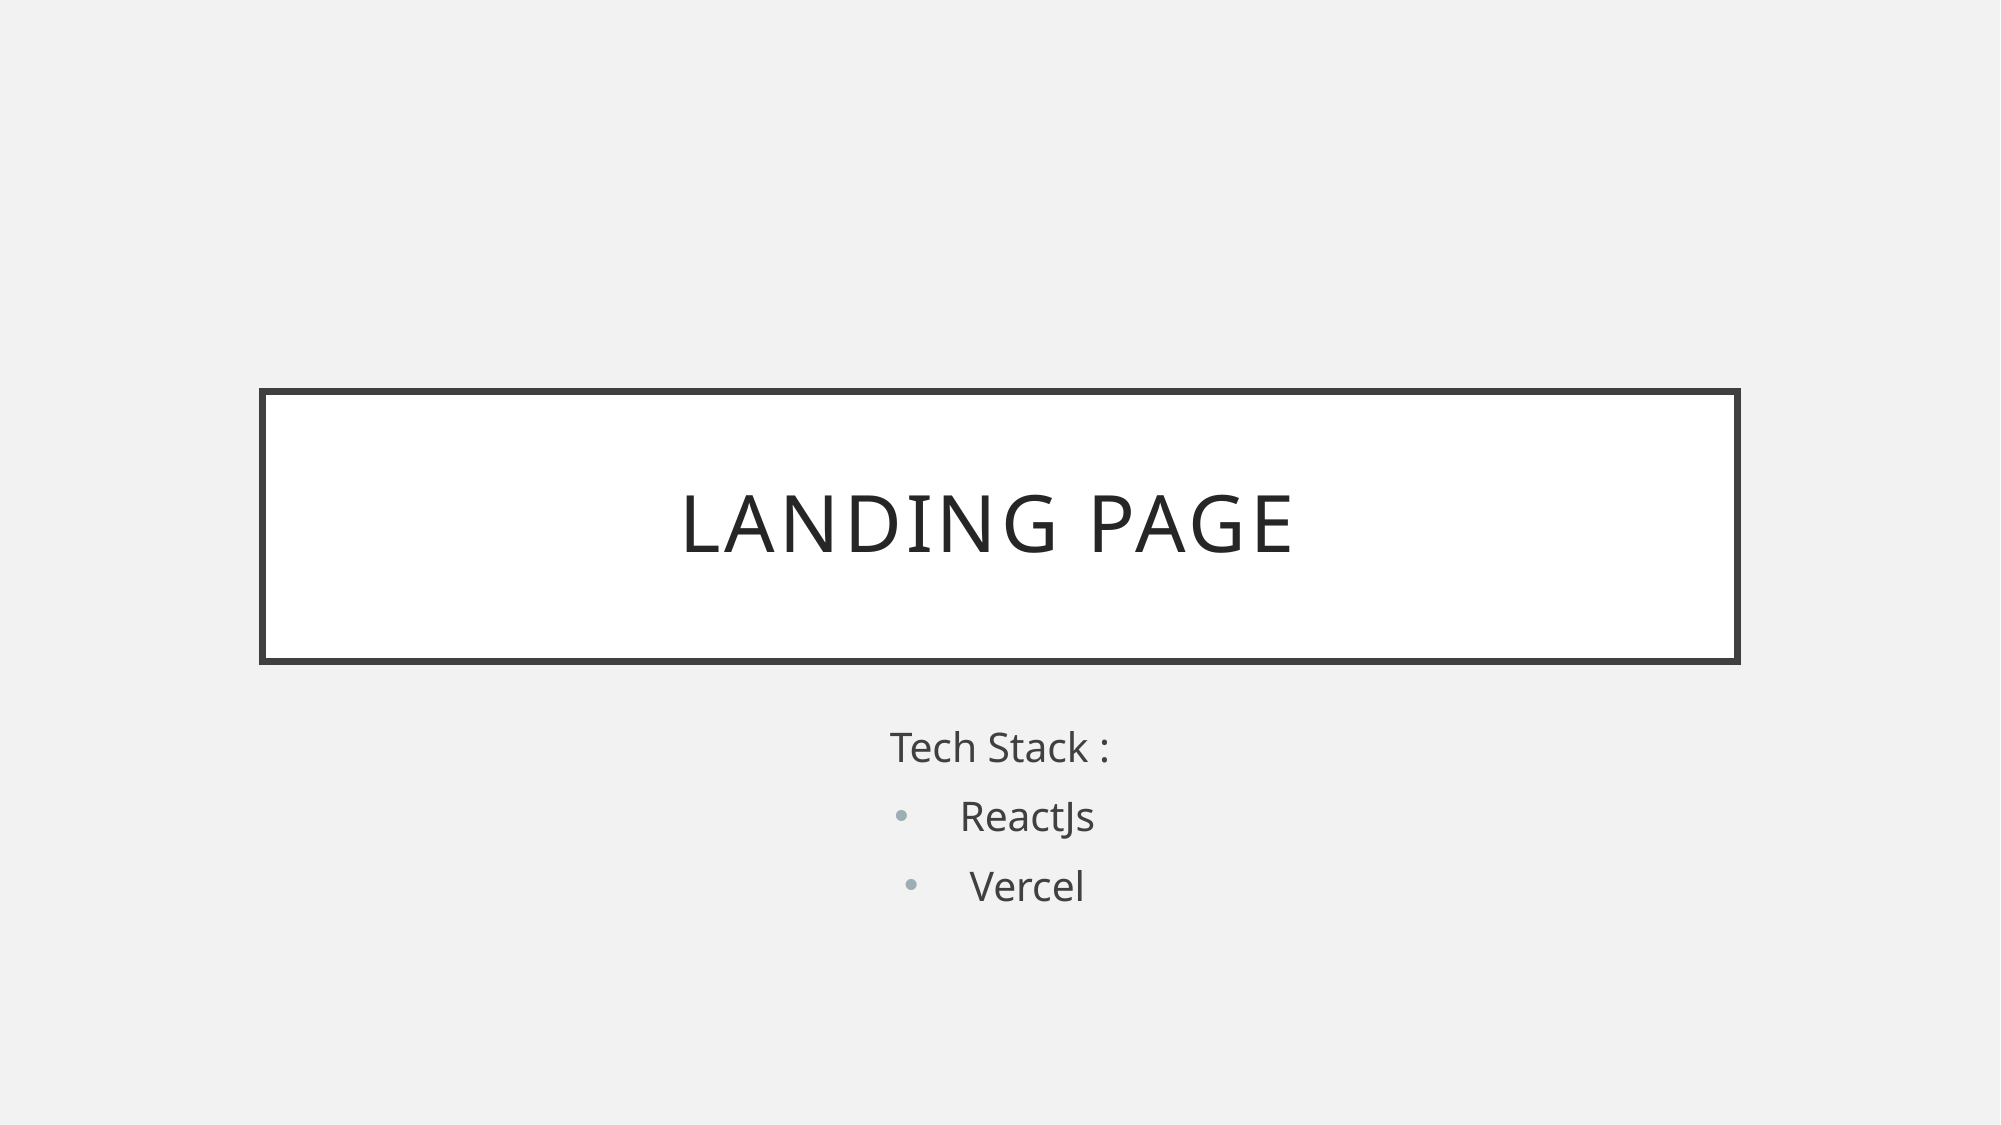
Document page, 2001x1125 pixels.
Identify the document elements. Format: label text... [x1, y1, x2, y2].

subtitle Tech Stack : ReactJs Vercel [442, 713, 1558, 918]
title Landing page [259, 388, 1741, 665]
